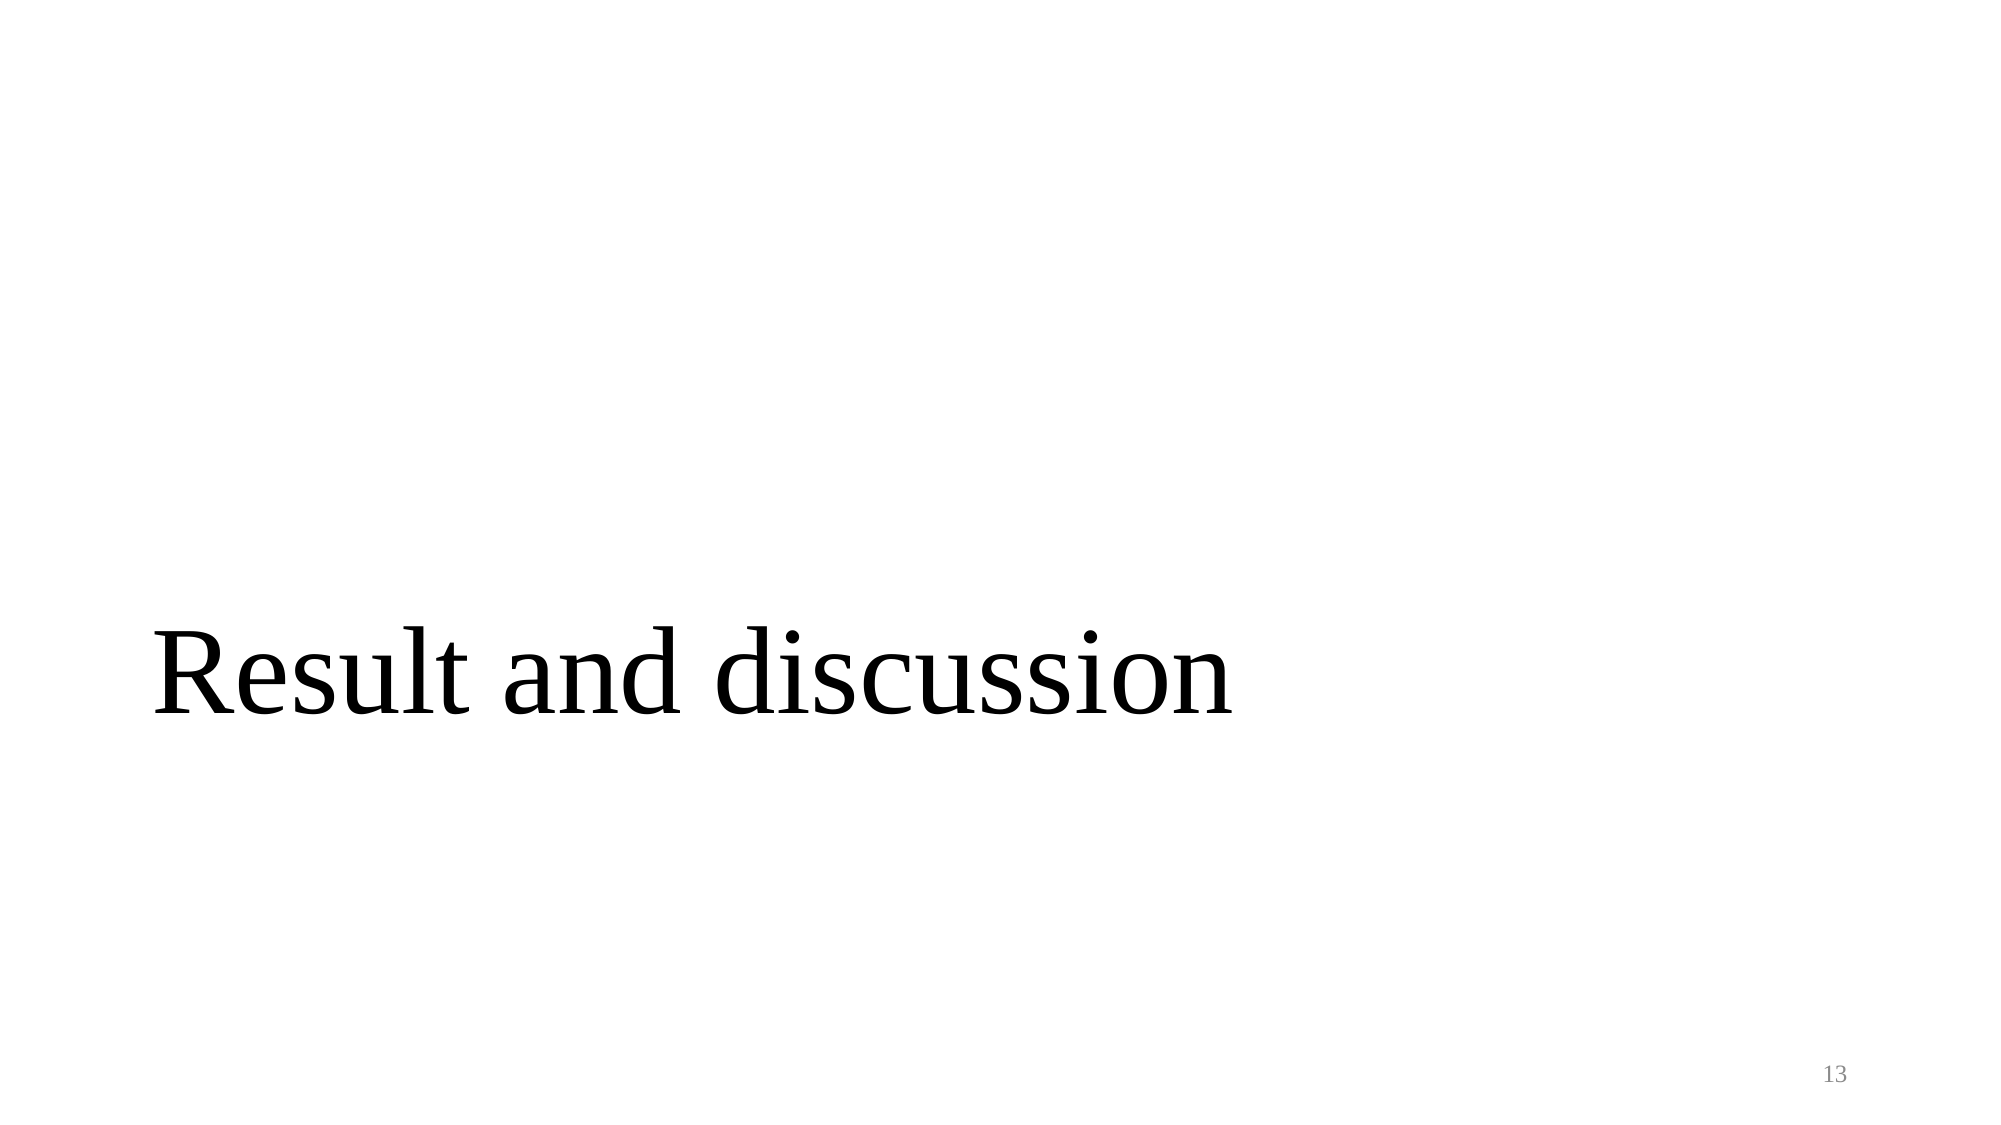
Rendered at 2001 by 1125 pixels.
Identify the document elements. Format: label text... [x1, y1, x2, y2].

title Result and discussion [136, 280, 1862, 749]
slide_number 13 [1412, 1042, 1863, 1103]
